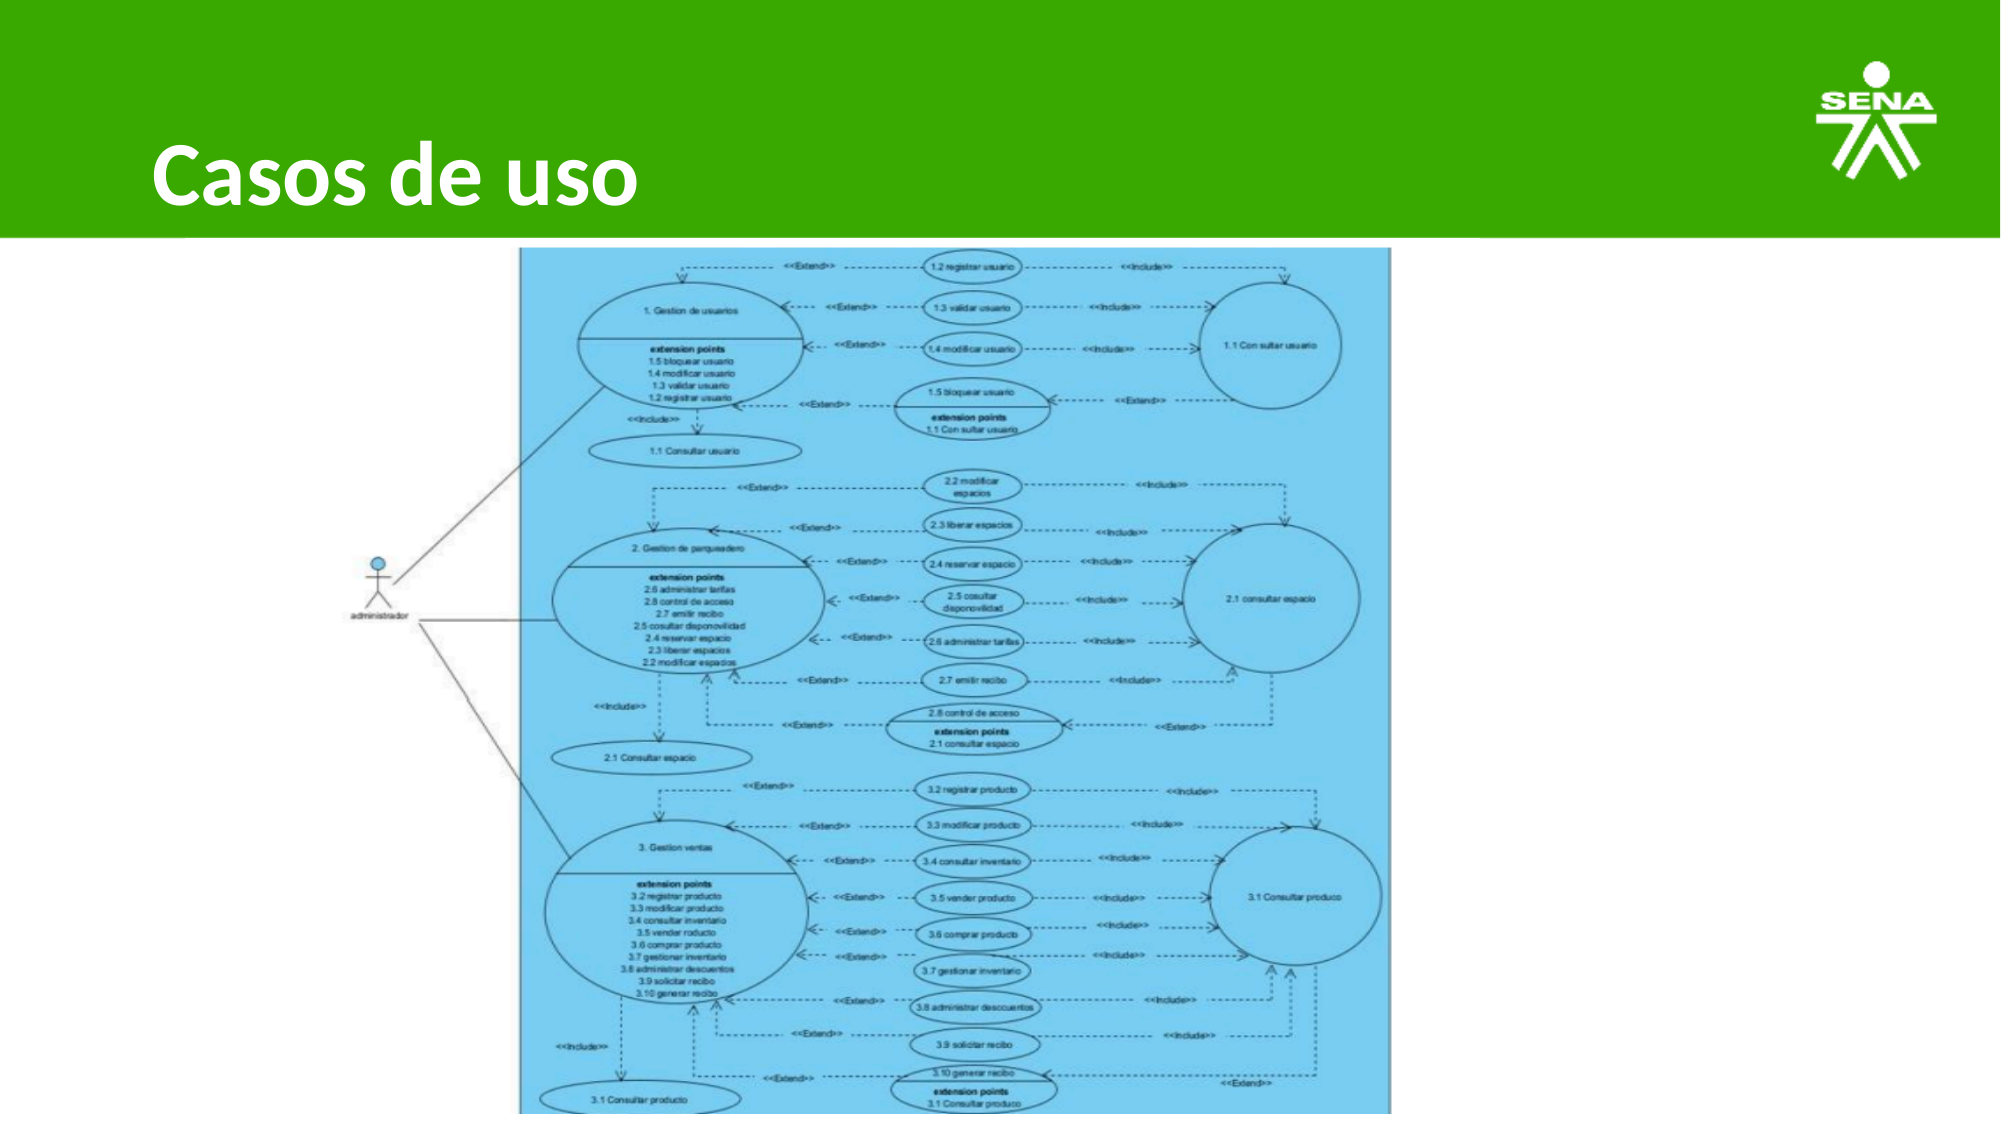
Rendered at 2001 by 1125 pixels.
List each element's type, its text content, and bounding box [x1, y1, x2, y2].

title Casos de uso [137, 59, 1863, 278]
picture [0, 0, 2001, 1125]
